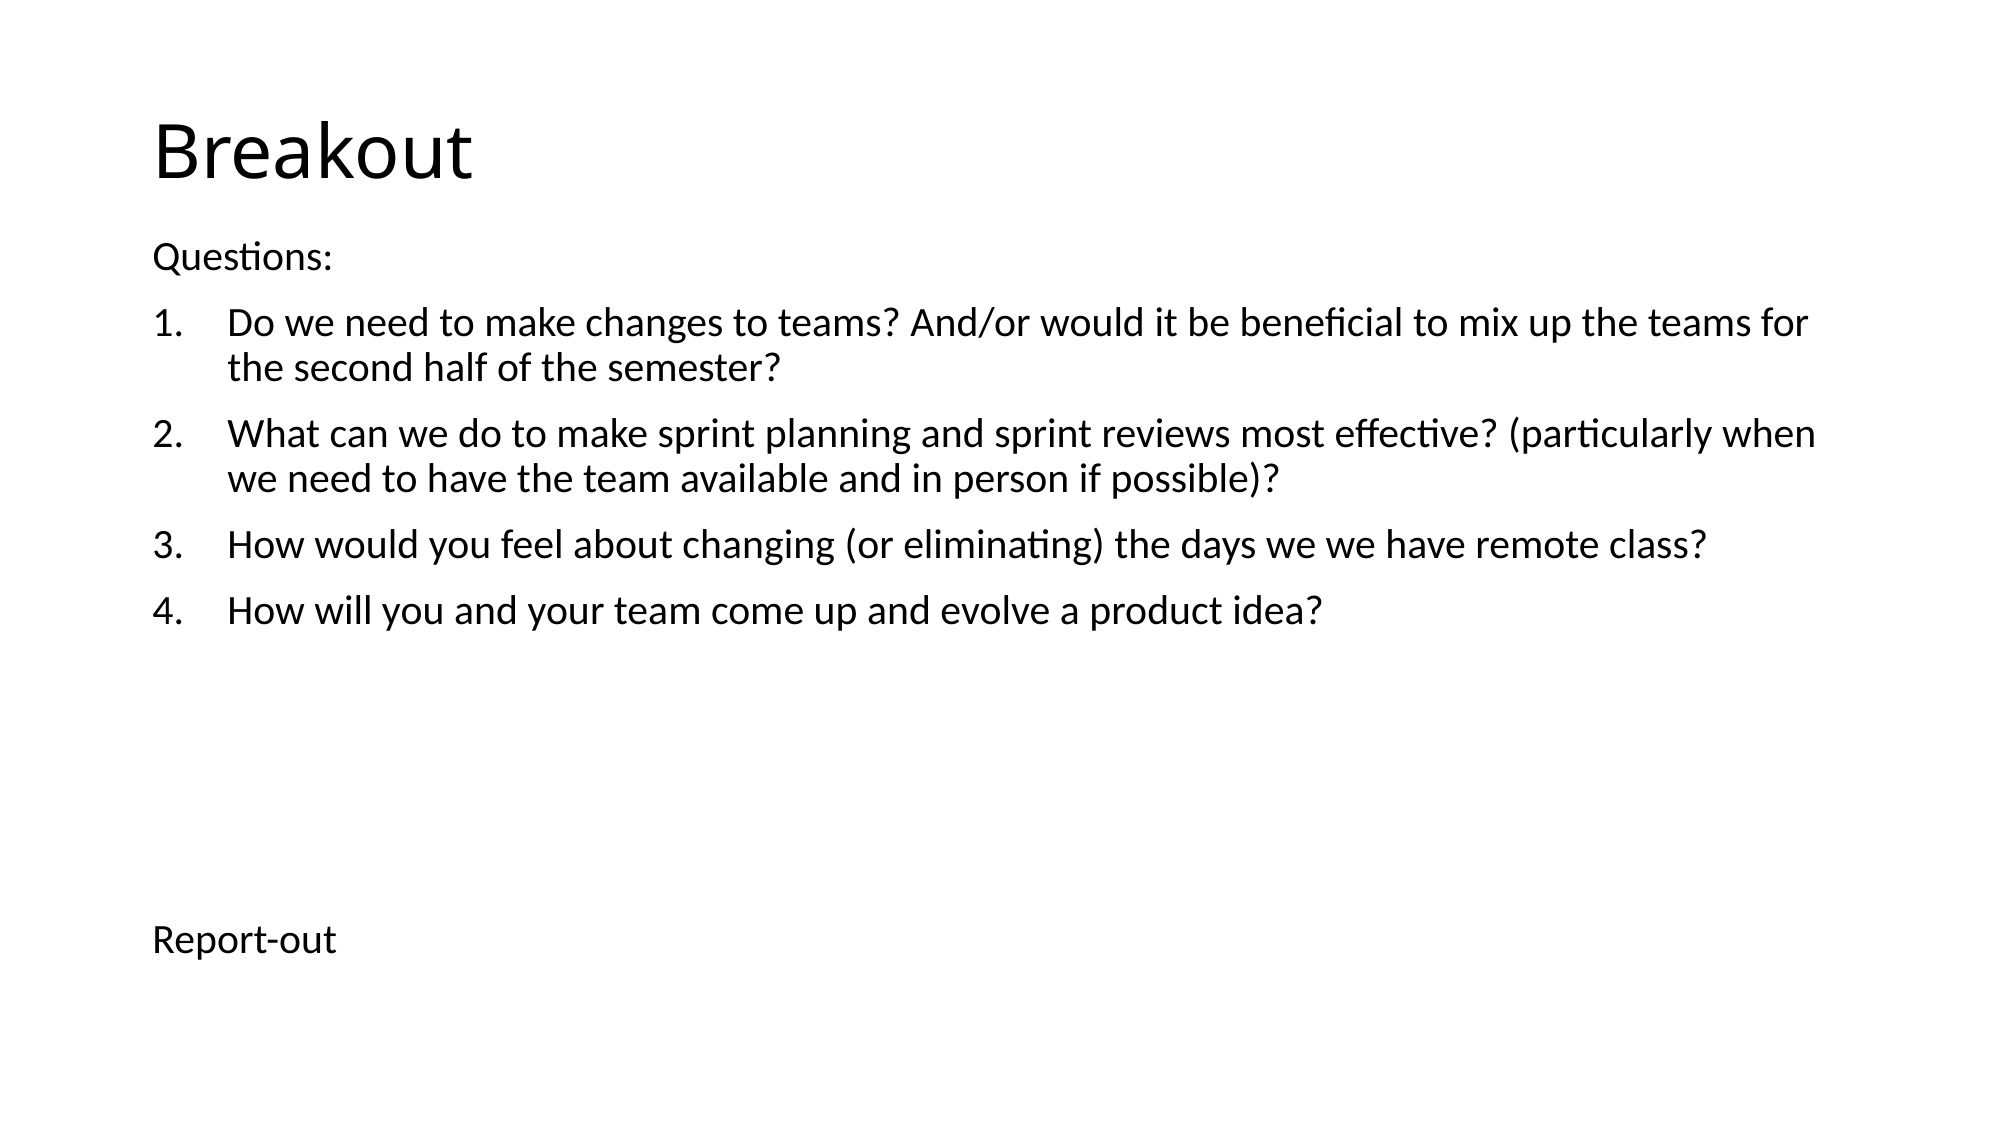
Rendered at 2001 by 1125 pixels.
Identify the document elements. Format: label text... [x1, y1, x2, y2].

list Questions: Do we need to make changes to teams? And/or would it be beneficial to mix up the teams for the second half of the semester? What can we do to make sprint planning and sprint reviews most effective? (particularly when we need to have the team available and in person if possible)? How would you feel about changing (or eliminating) the days we we have remote class? How will you and your team come up and evolve a product idea? Report-out [137, 226, 1863, 1015]
title Breakout [137, 92, 1863, 215]
